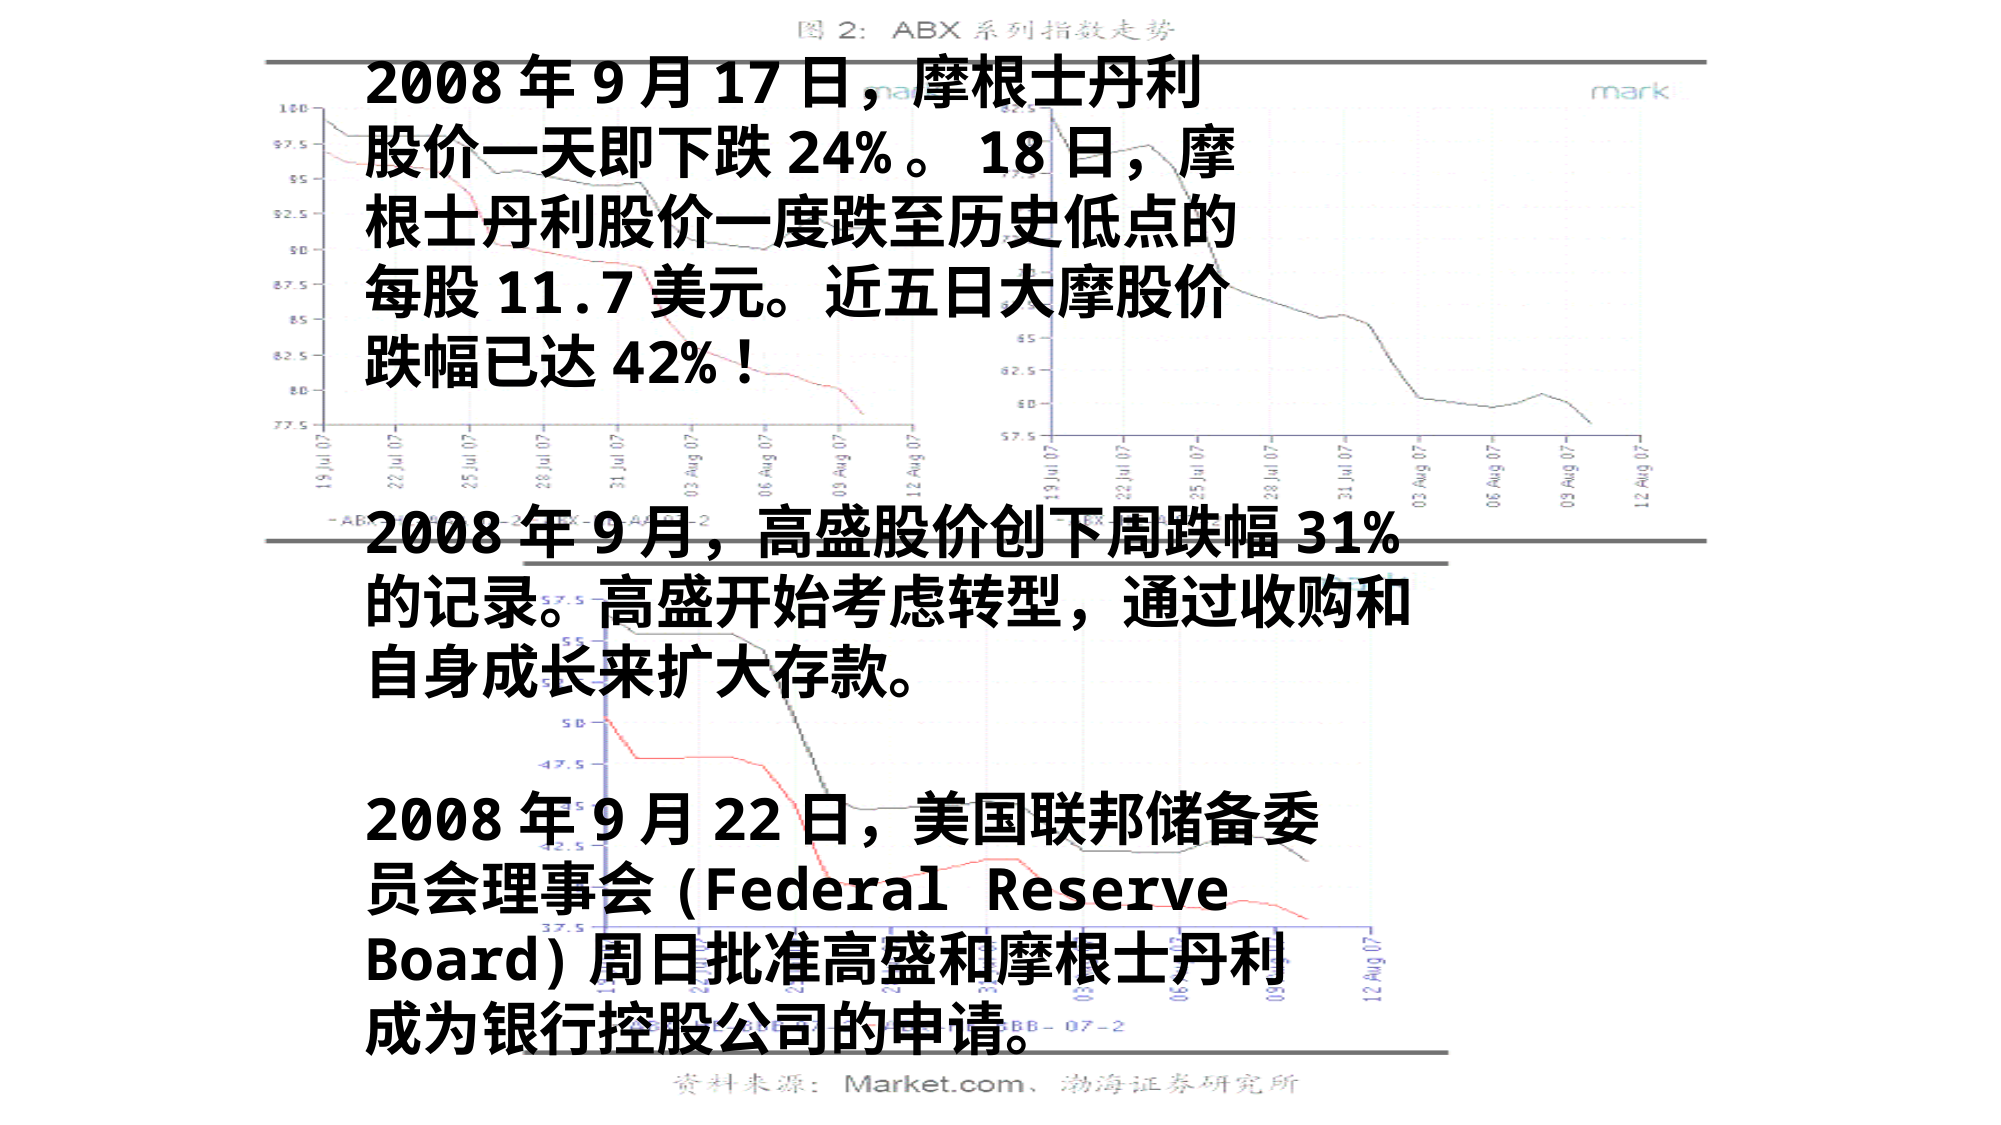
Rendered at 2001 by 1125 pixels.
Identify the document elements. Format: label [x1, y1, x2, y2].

picture [249, 0, 1750, 1125]
